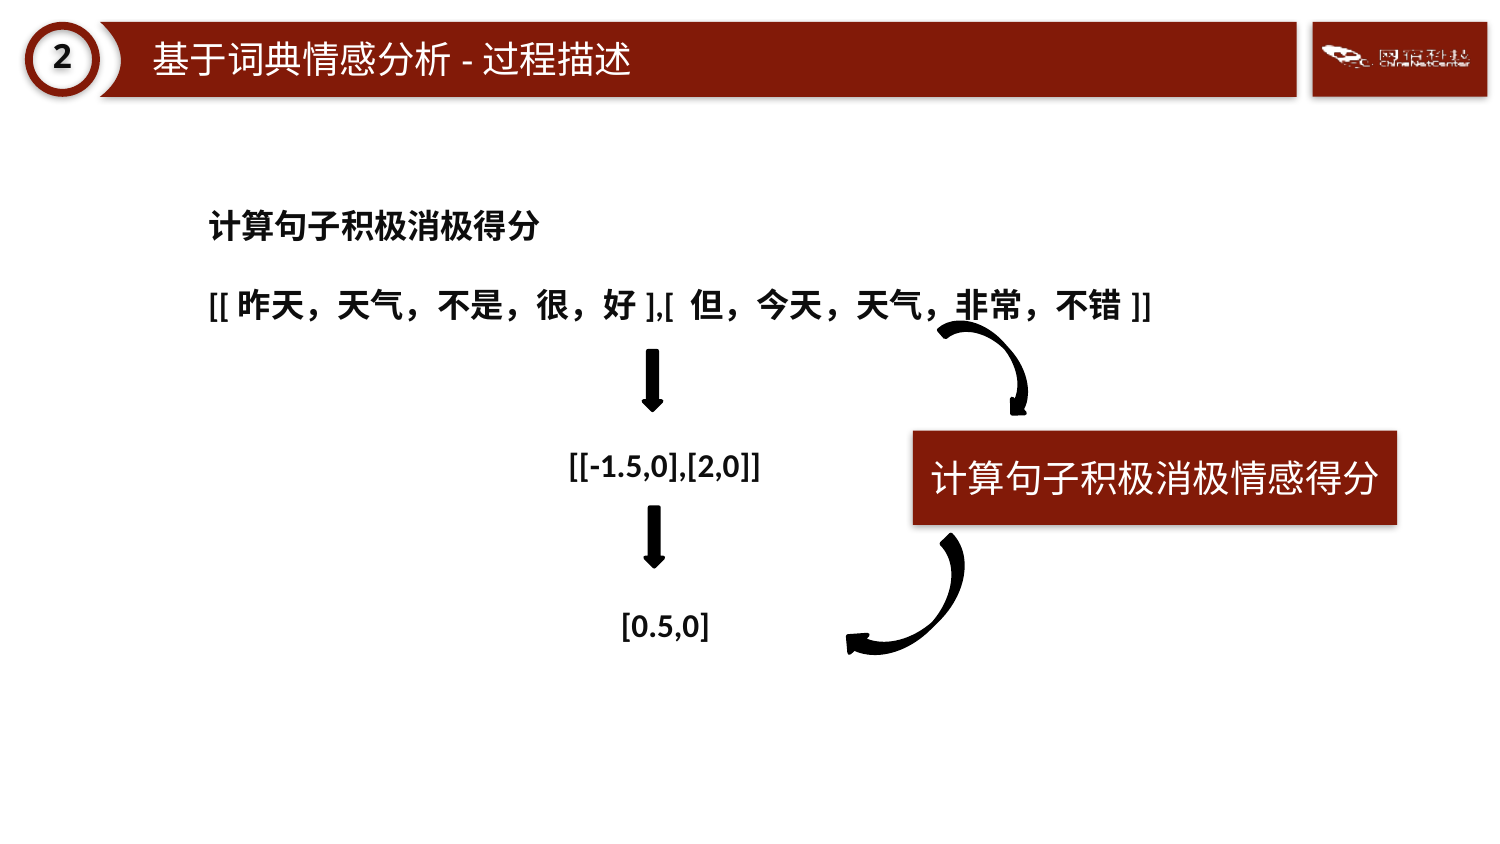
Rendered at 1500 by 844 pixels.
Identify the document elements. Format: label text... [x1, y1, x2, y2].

text_box 计算句子积极消极情感得分 [912, 430, 1398, 526]
text_box [845, 532, 965, 656]
text_box [99, 21, 1298, 98]
text_box 2 [24, 21, 101, 98]
text_box 计算句子积极消极得分 [[昨天，天气，不是，很，好],[ 但，今天，天气，非常，不错]] [[-1.5,0],[2,0]] [0.5,0] [193, 197, 1297, 692]
text_box [643, 505, 666, 569]
text_box 基于词典情感分析-过程描述 [137, 28, 1263, 89]
picture [1318, 34, 1476, 75]
text_box [1312, 21, 1488, 97]
text_box [936, 320, 1029, 416]
text_box [641, 348, 664, 413]
